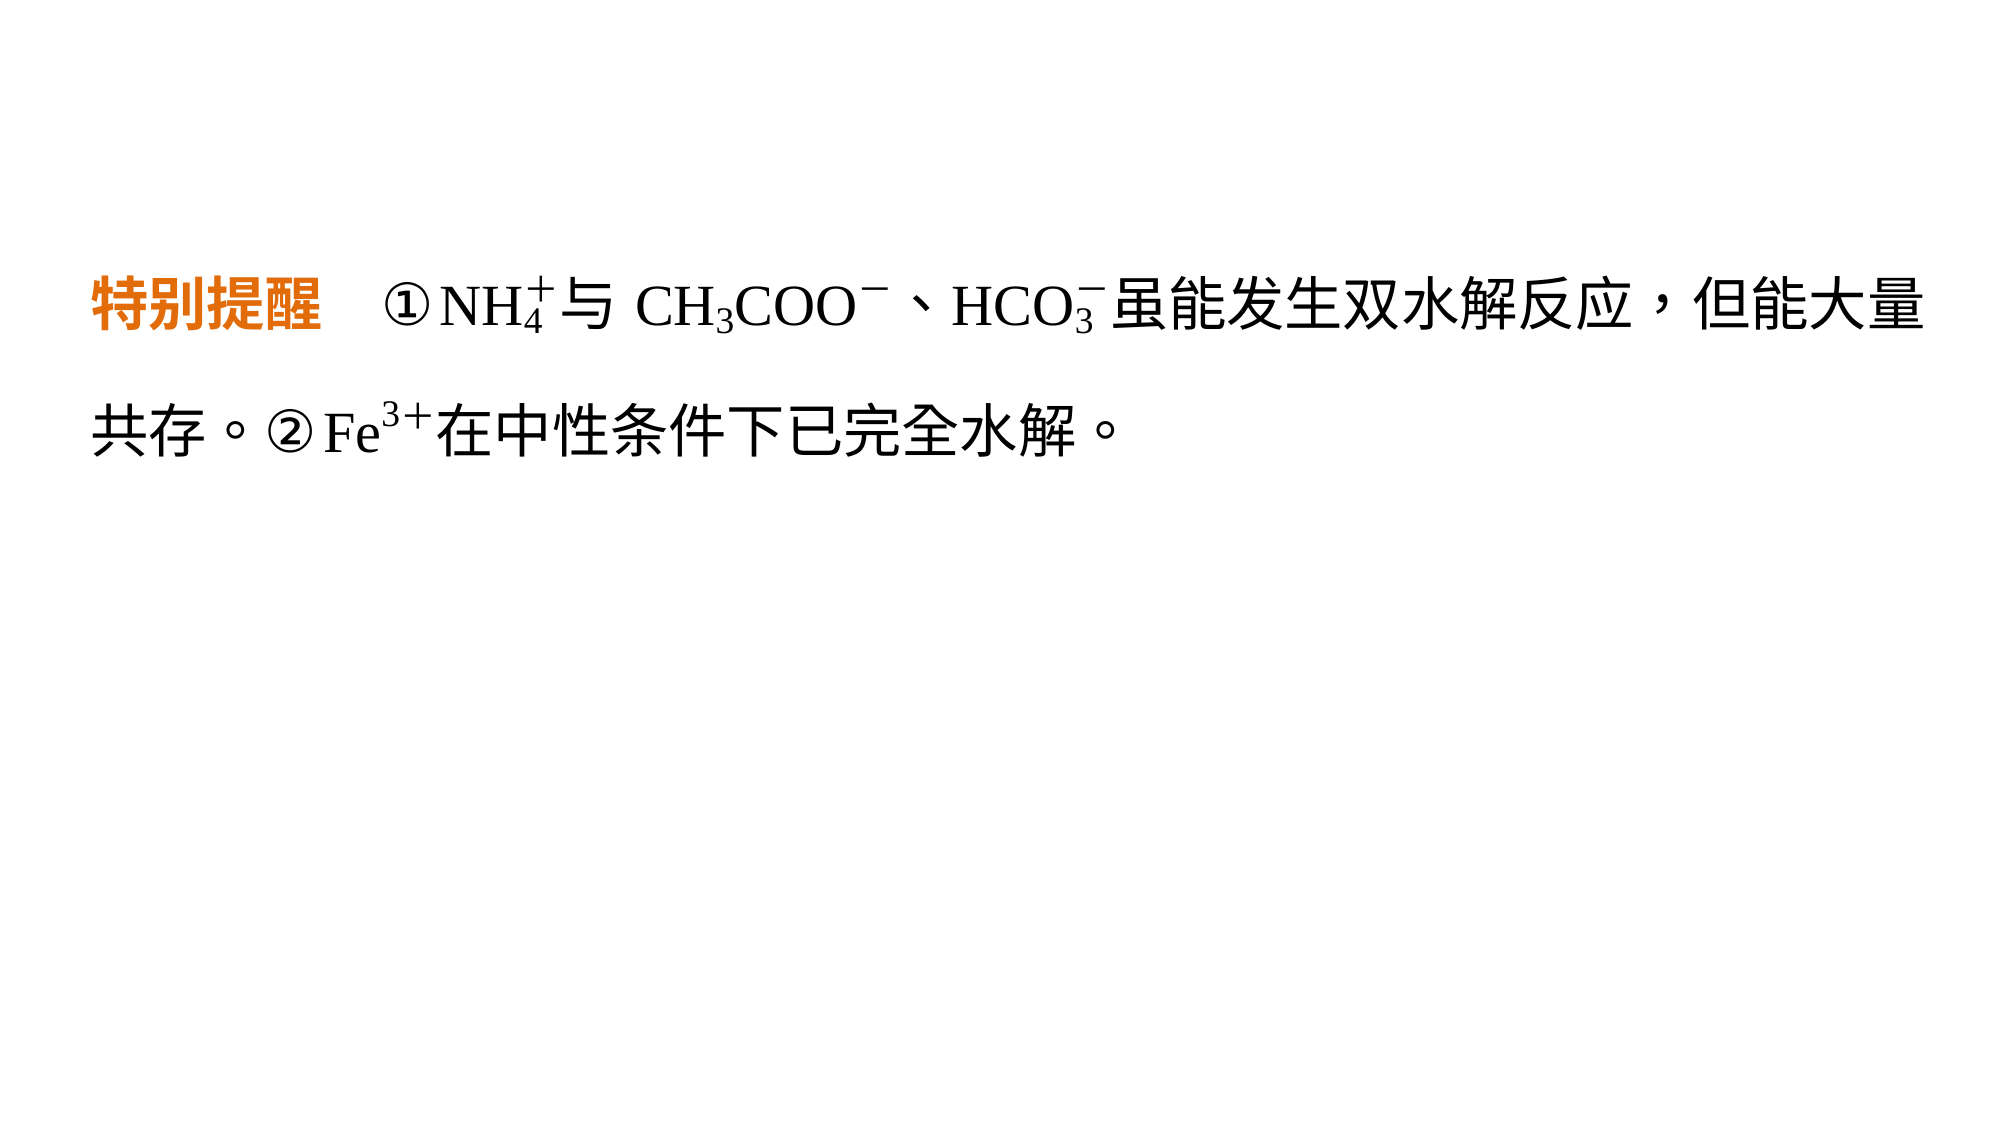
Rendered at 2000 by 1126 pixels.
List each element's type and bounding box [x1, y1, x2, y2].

text_box [90, 251, 1927, 529]
